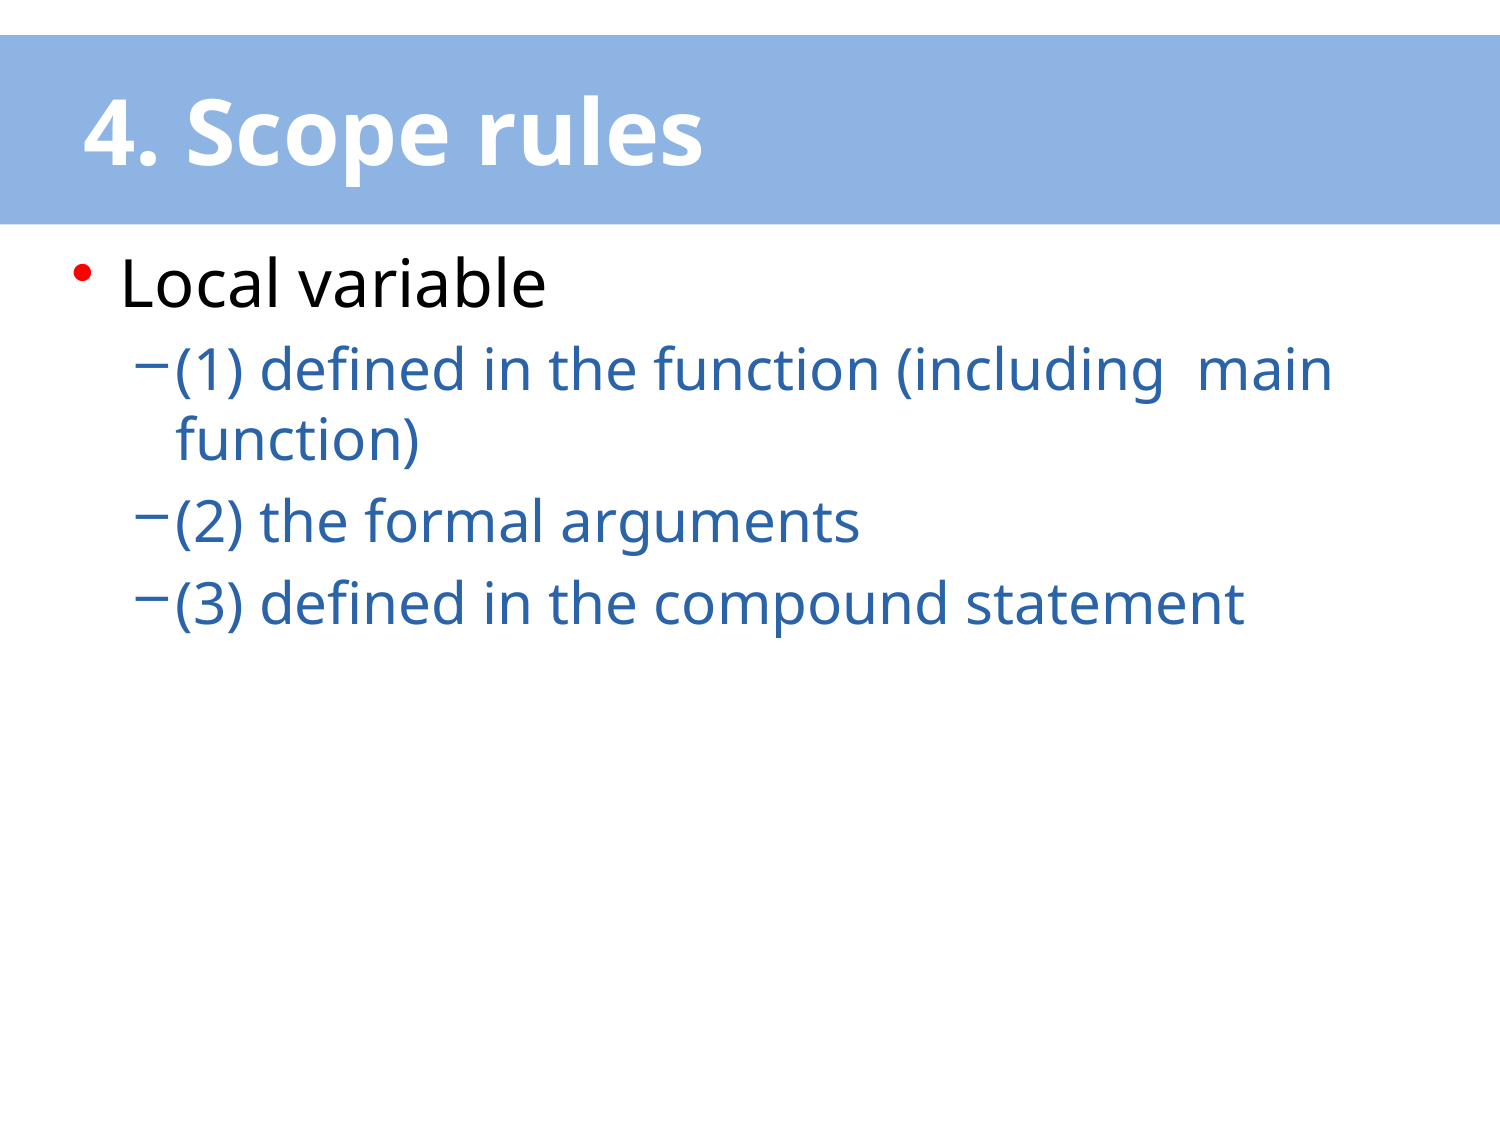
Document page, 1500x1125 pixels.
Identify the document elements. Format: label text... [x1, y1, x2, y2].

list Local variable (1) defined in the function (including main function) (2) the formal arguments (3) defined in the compound statement [58, 234, 1418, 1020]
title 4. Scope rules [70, 35, 1346, 223]
